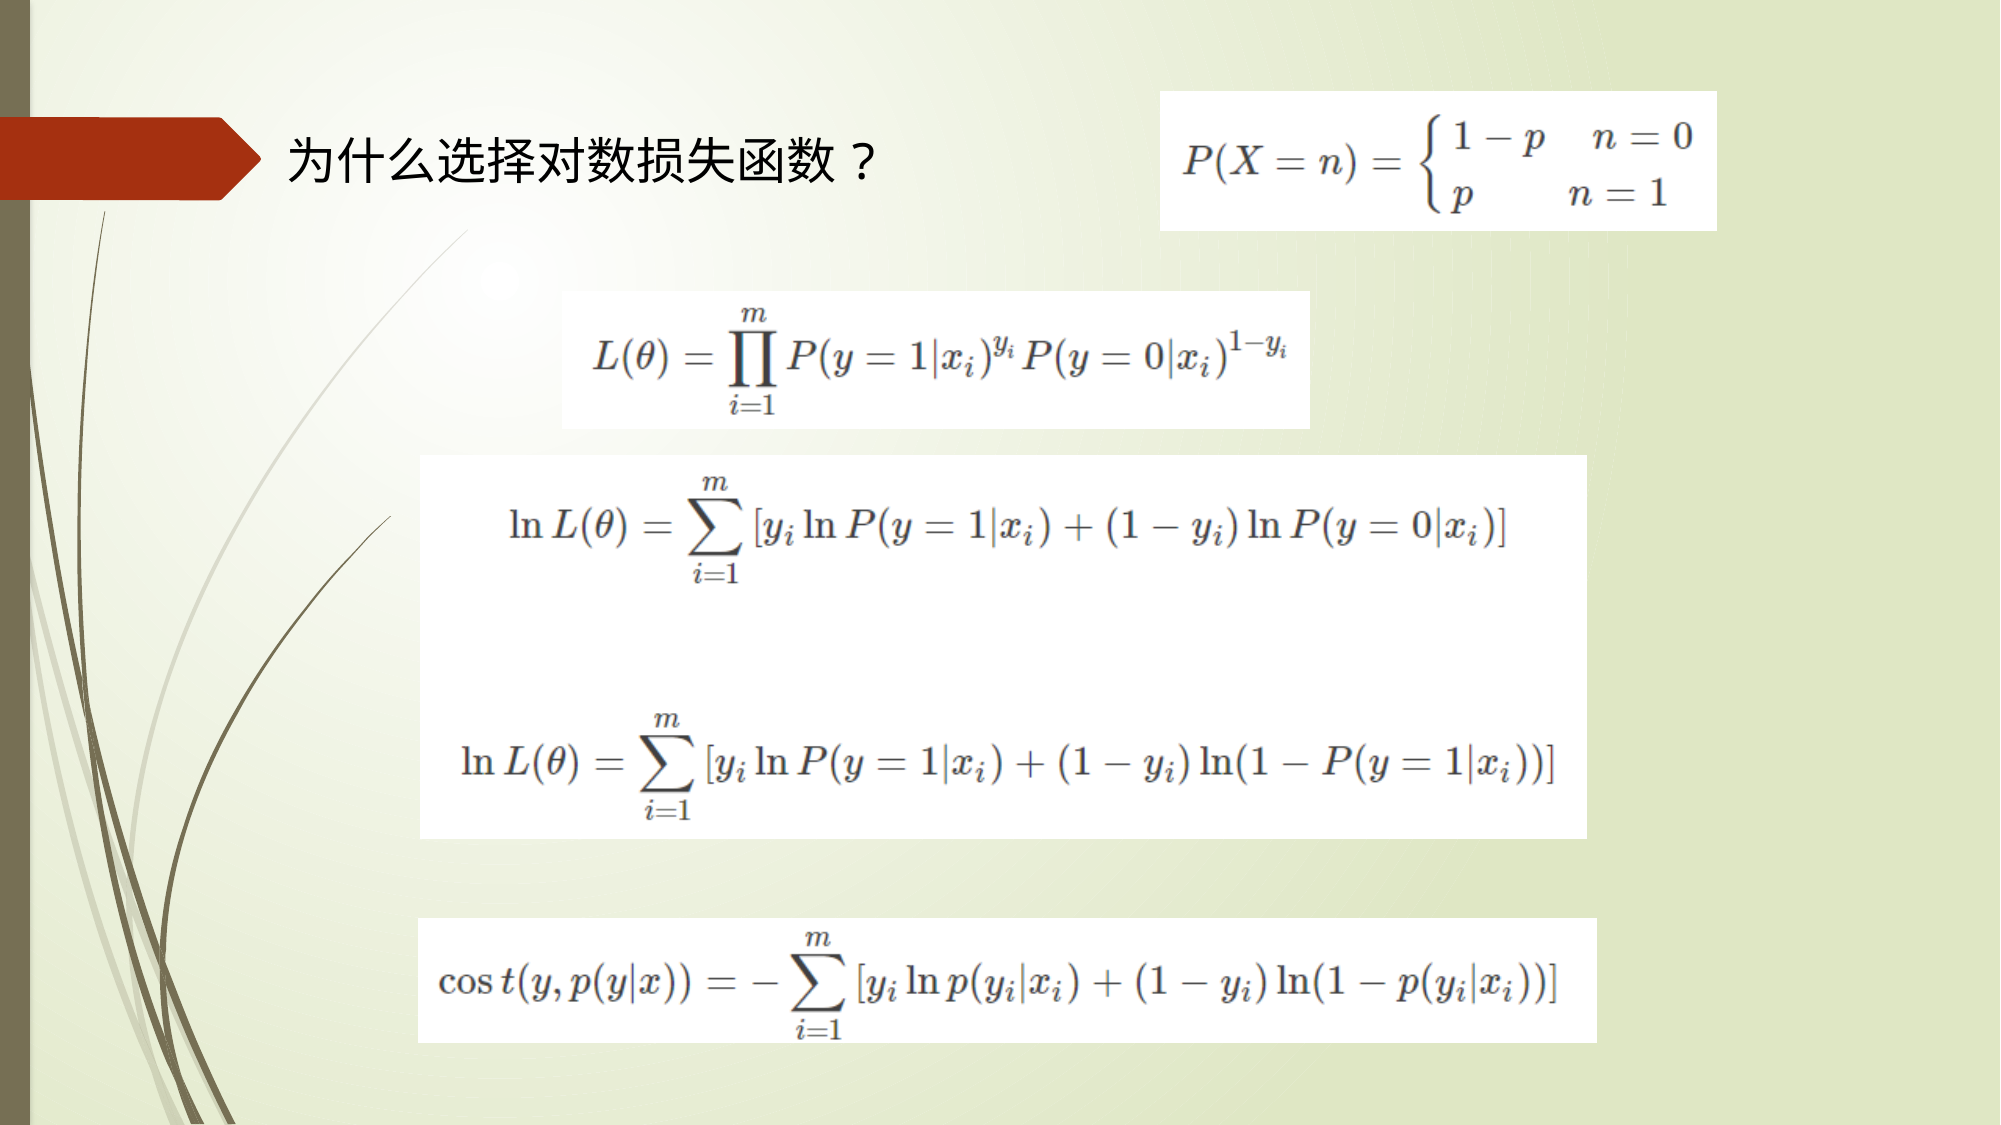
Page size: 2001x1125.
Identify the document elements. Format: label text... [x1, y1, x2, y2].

picture [420, 455, 1587, 839]
picture [562, 291, 1310, 430]
picture [1159, 90, 1717, 231]
picture [418, 918, 1598, 1043]
text_box 为什么选择对数损失函数? [272, 122, 921, 198]
